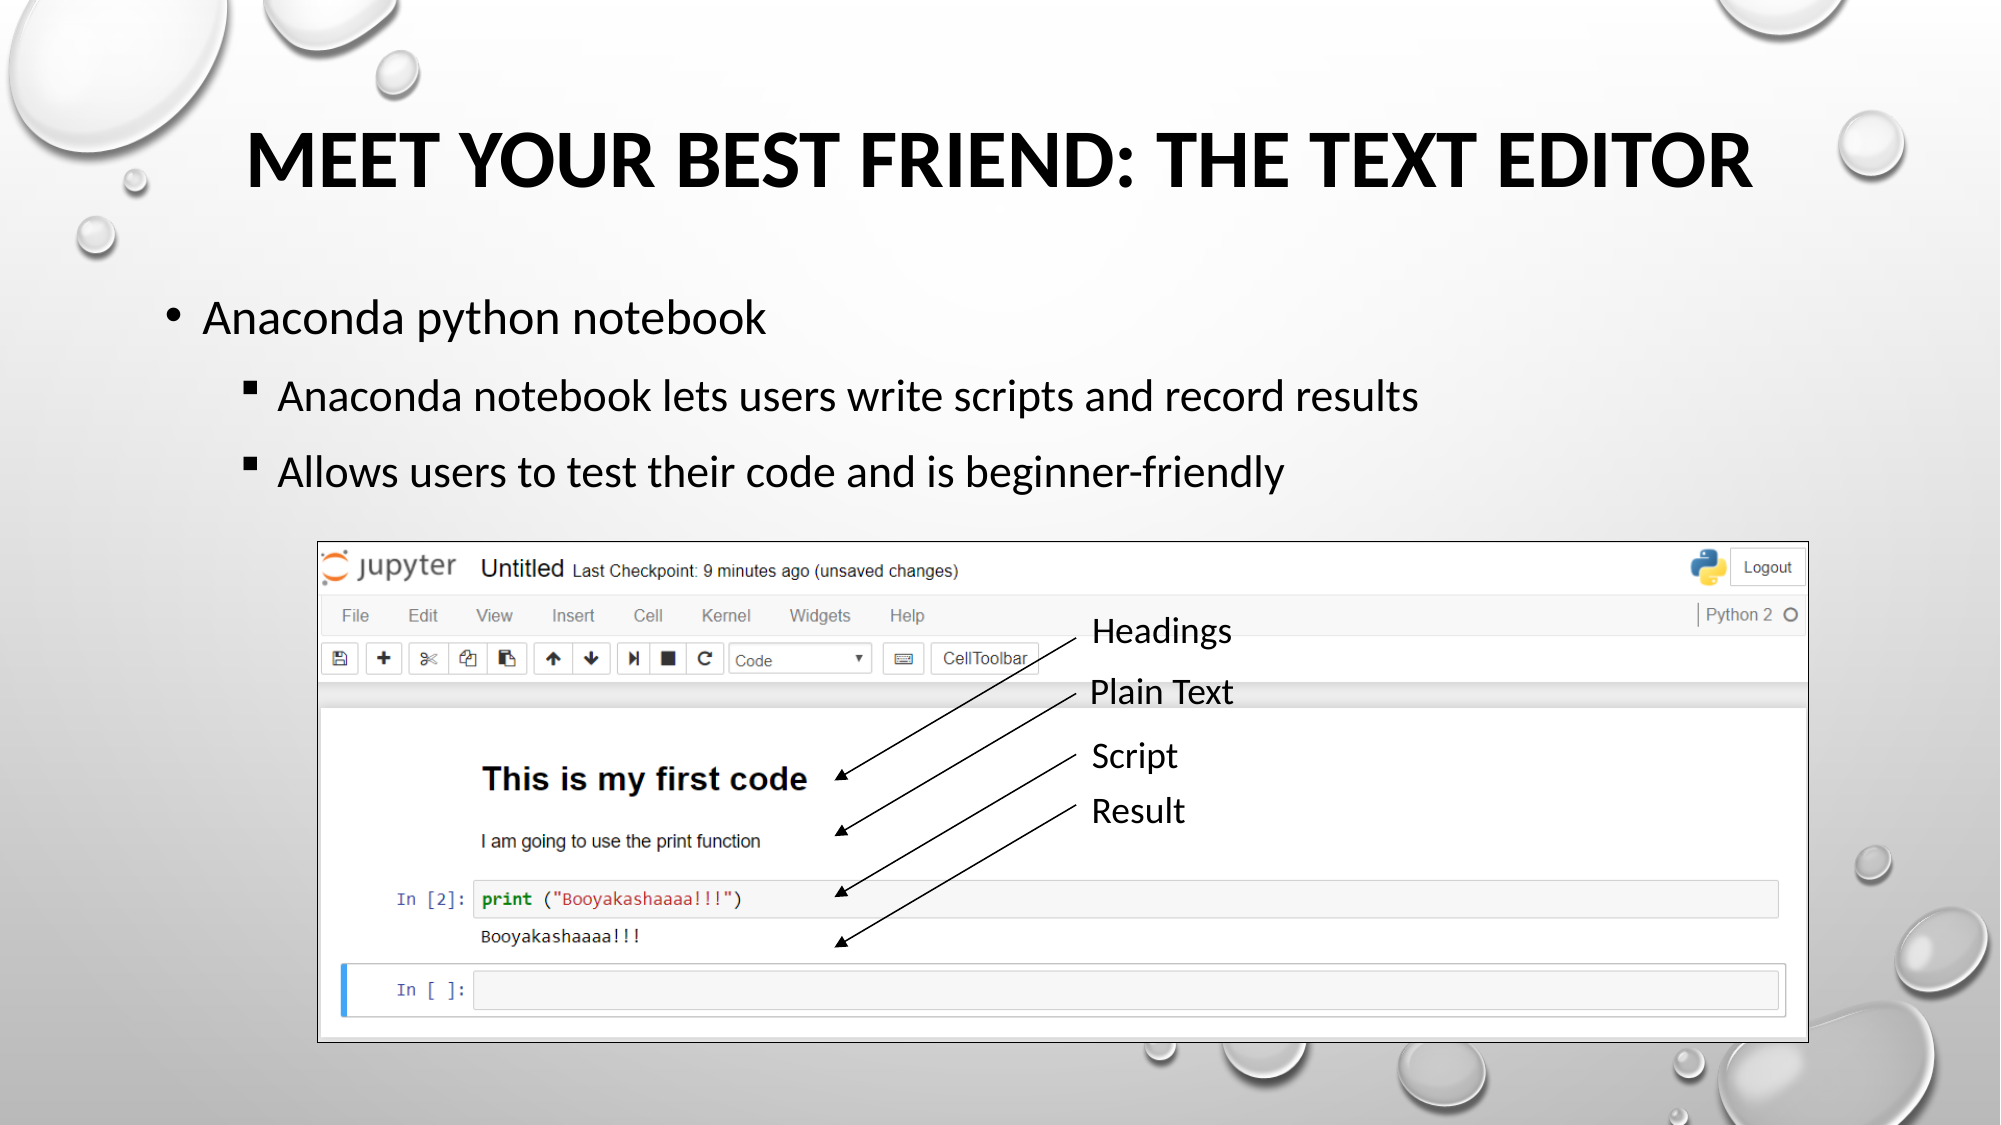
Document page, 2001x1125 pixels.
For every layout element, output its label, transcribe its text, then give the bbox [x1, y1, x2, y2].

picture [0, 0, 2000, 1125]
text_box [834, 804, 1077, 948]
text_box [834, 754, 1077, 804]
list Anaconda python notebook Anaconda notebook lets users write scripts and record results Allows users to test their code and is beginner-friendly [149, 265, 1850, 1097]
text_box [834, 637, 1077, 693]
title MEET YOUR BEST FRIEND: THE TEXT EDITOR [149, 101, 1851, 220]
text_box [834, 693, 1077, 754]
